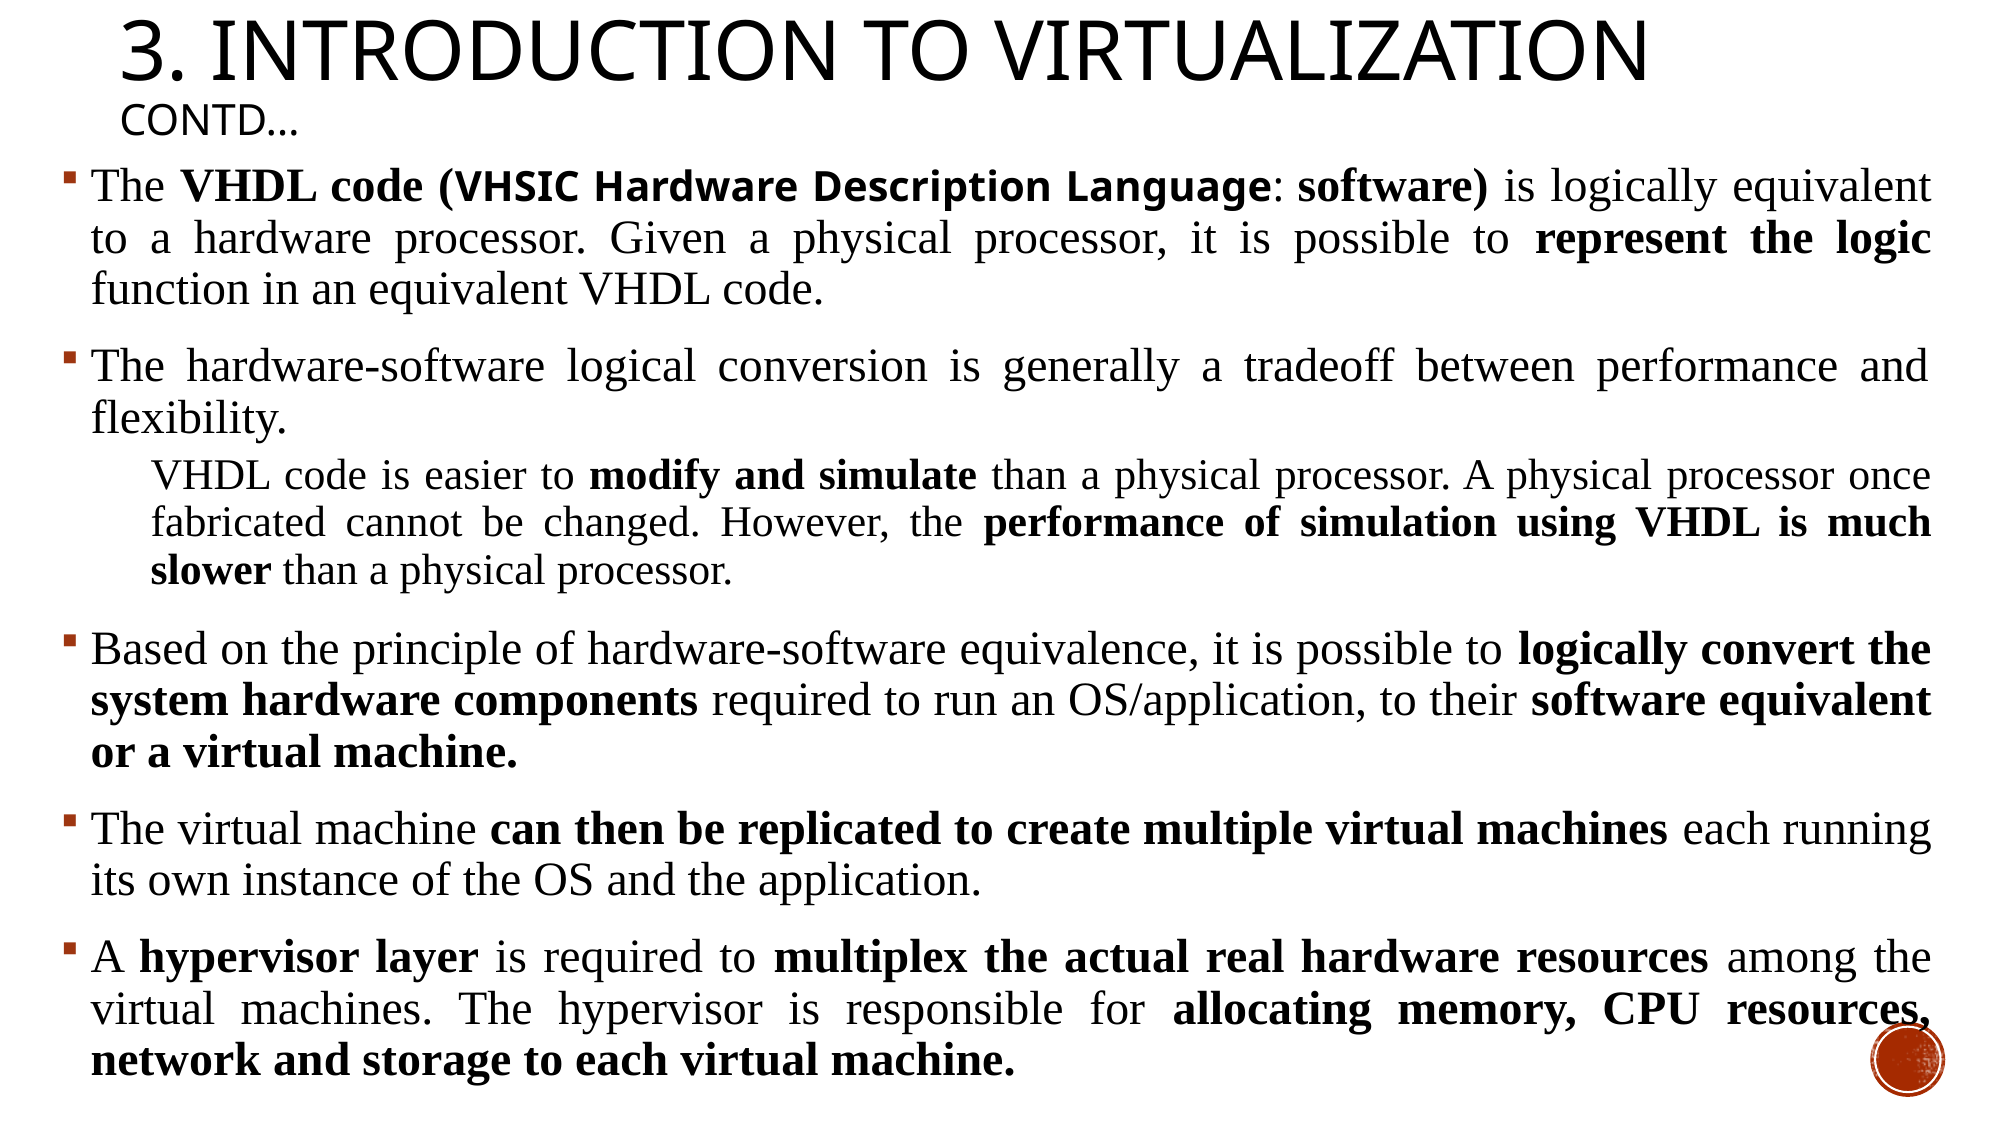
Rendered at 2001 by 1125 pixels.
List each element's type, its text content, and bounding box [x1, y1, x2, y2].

list The VHDL code (VHSIC Hardware Description Language: software) is logically equivalent to a hardware processor. Given a physical processor, it is possible to represent the logic function in an equivalent VHDL code. The hardware-software logical conversion is generally a tradeoff between performance and flexibility. VHDL code is easier to modify and simulate than a physical processor. A physical processor once fabricated cannot be changed. However, the performance of simulation using VHDL is much slower than a physical processor. Based on the principle of hardware-software equivalence, it is possible to logically convert the system hardware components required to run an OS/application, to their software equivalent or a virtual machine. The virtual machine can then be replicated to create multiple virtual machines each running its own instance of the OS and the application. A hypervisor layer is required to multiplex the actual real hardware resources among the virtual machines. The hypervisor is responsible for allocating memory, CPU resources, network and storage to each virtual machine. [45, 152, 1948, 1077]
title 3. Introduction to Virtualization contd… [104, 0, 1826, 152]
